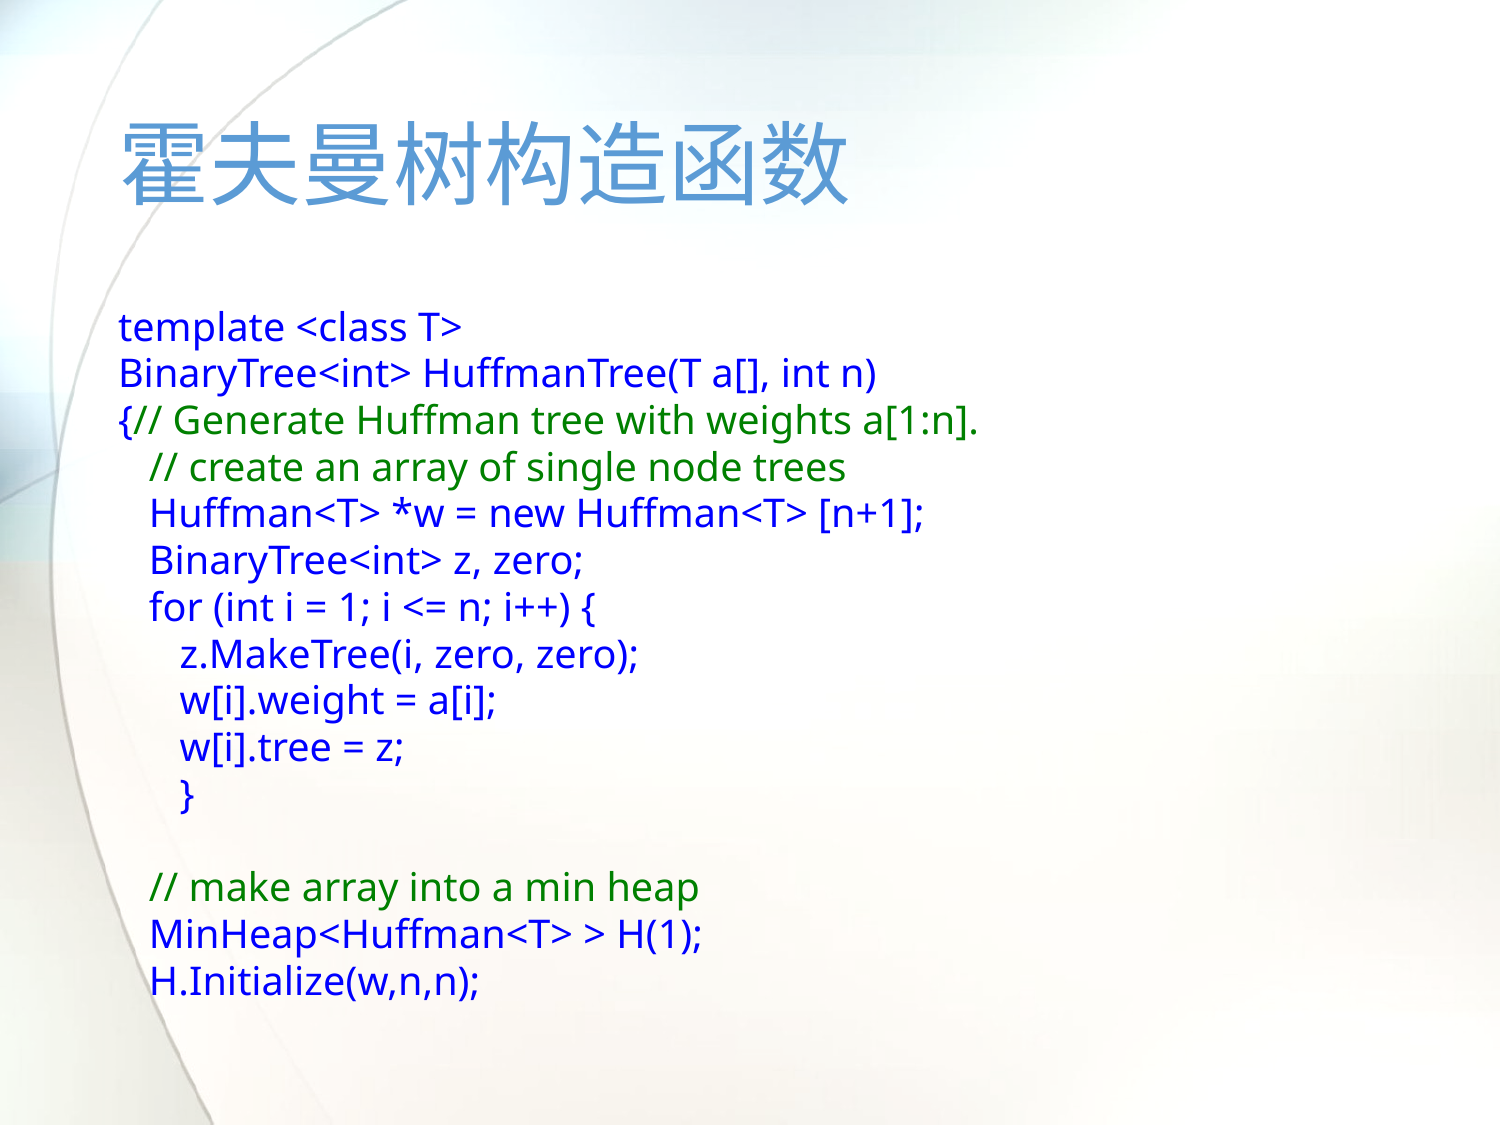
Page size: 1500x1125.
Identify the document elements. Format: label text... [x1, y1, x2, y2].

list template <class T> BinaryTree<int> HuffmanTree(T a[], int n) {// Generate Huffman tree with weights a[1:n]. // create an array of single node trees Huffman<T> *w = new Huffman<T> [n+1]; BinaryTree<int> z, zero; for (int i = 1; i <= n; i++) { z.MakeTree(i, zero, zero); w[i].weight = a[i]; w[i].tree = z; } // make array into a min heap MinHeap<Huffman<T> > H(1); H.Initialize(w,n,n); [103, 299, 1397, 1014]
title 霍夫曼树构造函数 [103, 59, 1397, 278]
picture [0, 0, 1500, 1125]
